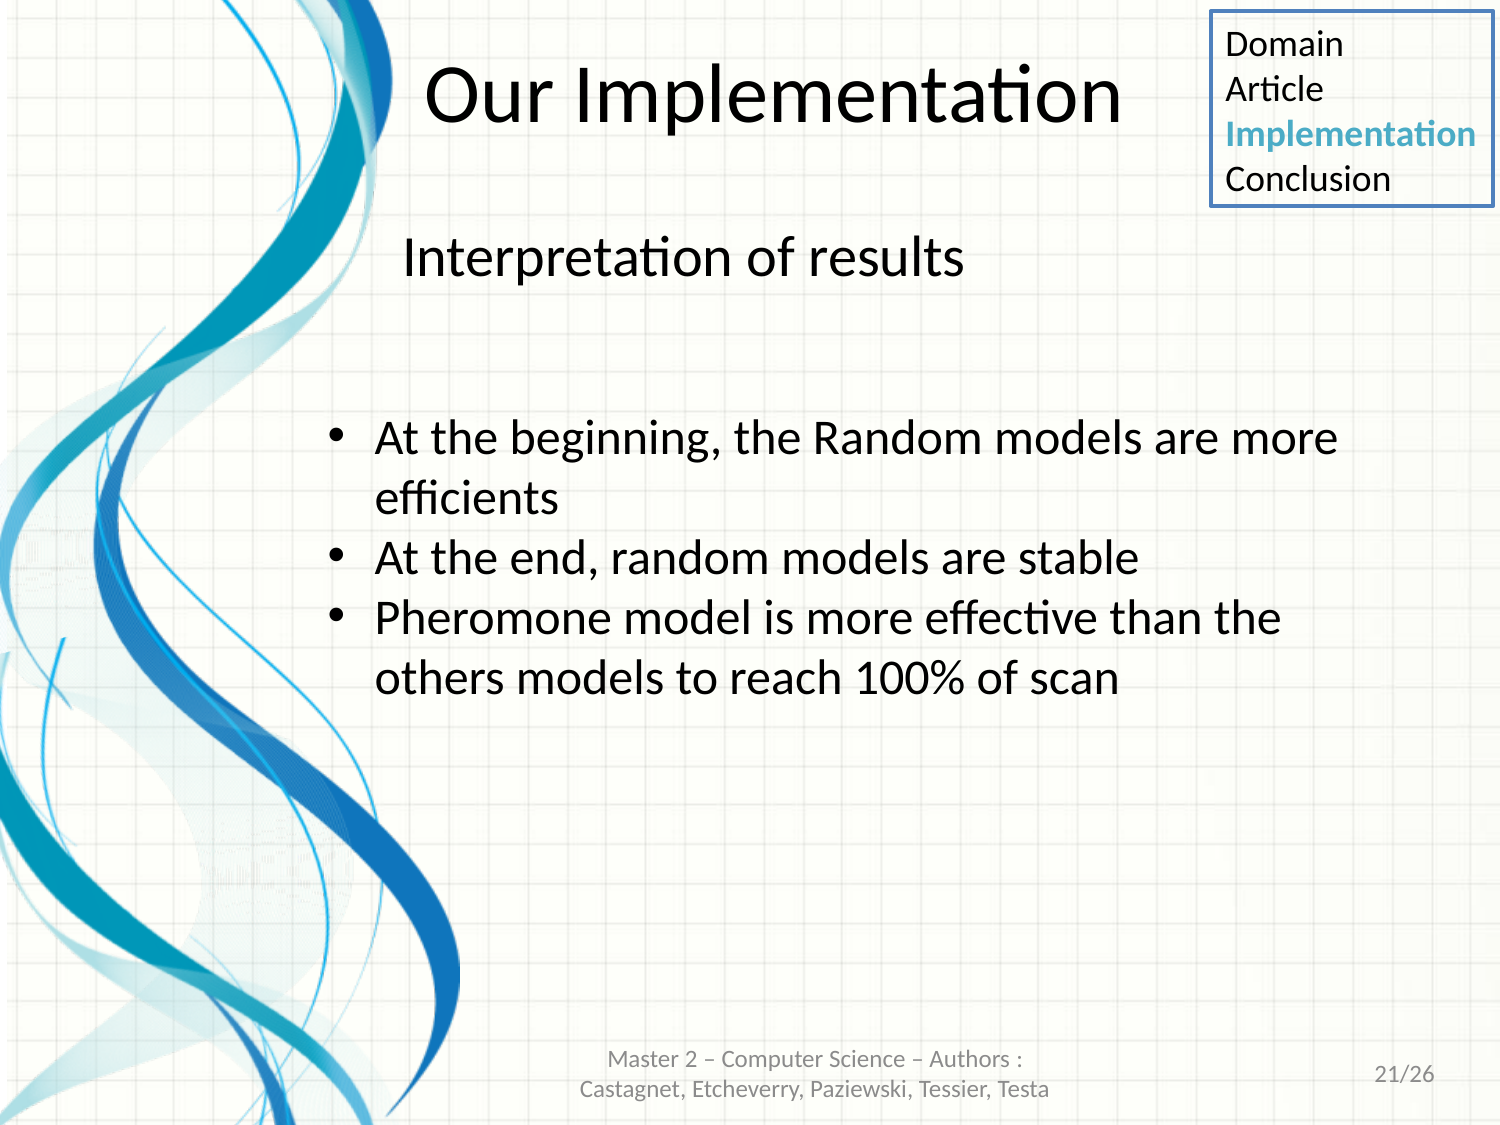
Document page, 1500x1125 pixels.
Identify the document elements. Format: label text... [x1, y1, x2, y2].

text_box Our Implementation [468, 30, 1209, 148]
slide_number 21/26 [1100, 1042, 1450, 1103]
picture [0, 0, 1500, 1125]
footer Master 2 – Computer Science – Authors : Castagnet, Etcheverry, Paziewski, Tessier, Testa [549, 1042, 1081, 1103]
text_box Interpretation of results [468, 210, 981, 296]
text_box Domain Article Implementation Conclusion [1209, 9, 1495, 208]
text_box At the beginning, the Random models are more efficients At the end, random models are stable Pheromone model is more effective than the others models to reach 100% of scan [468, 397, 1437, 832]
